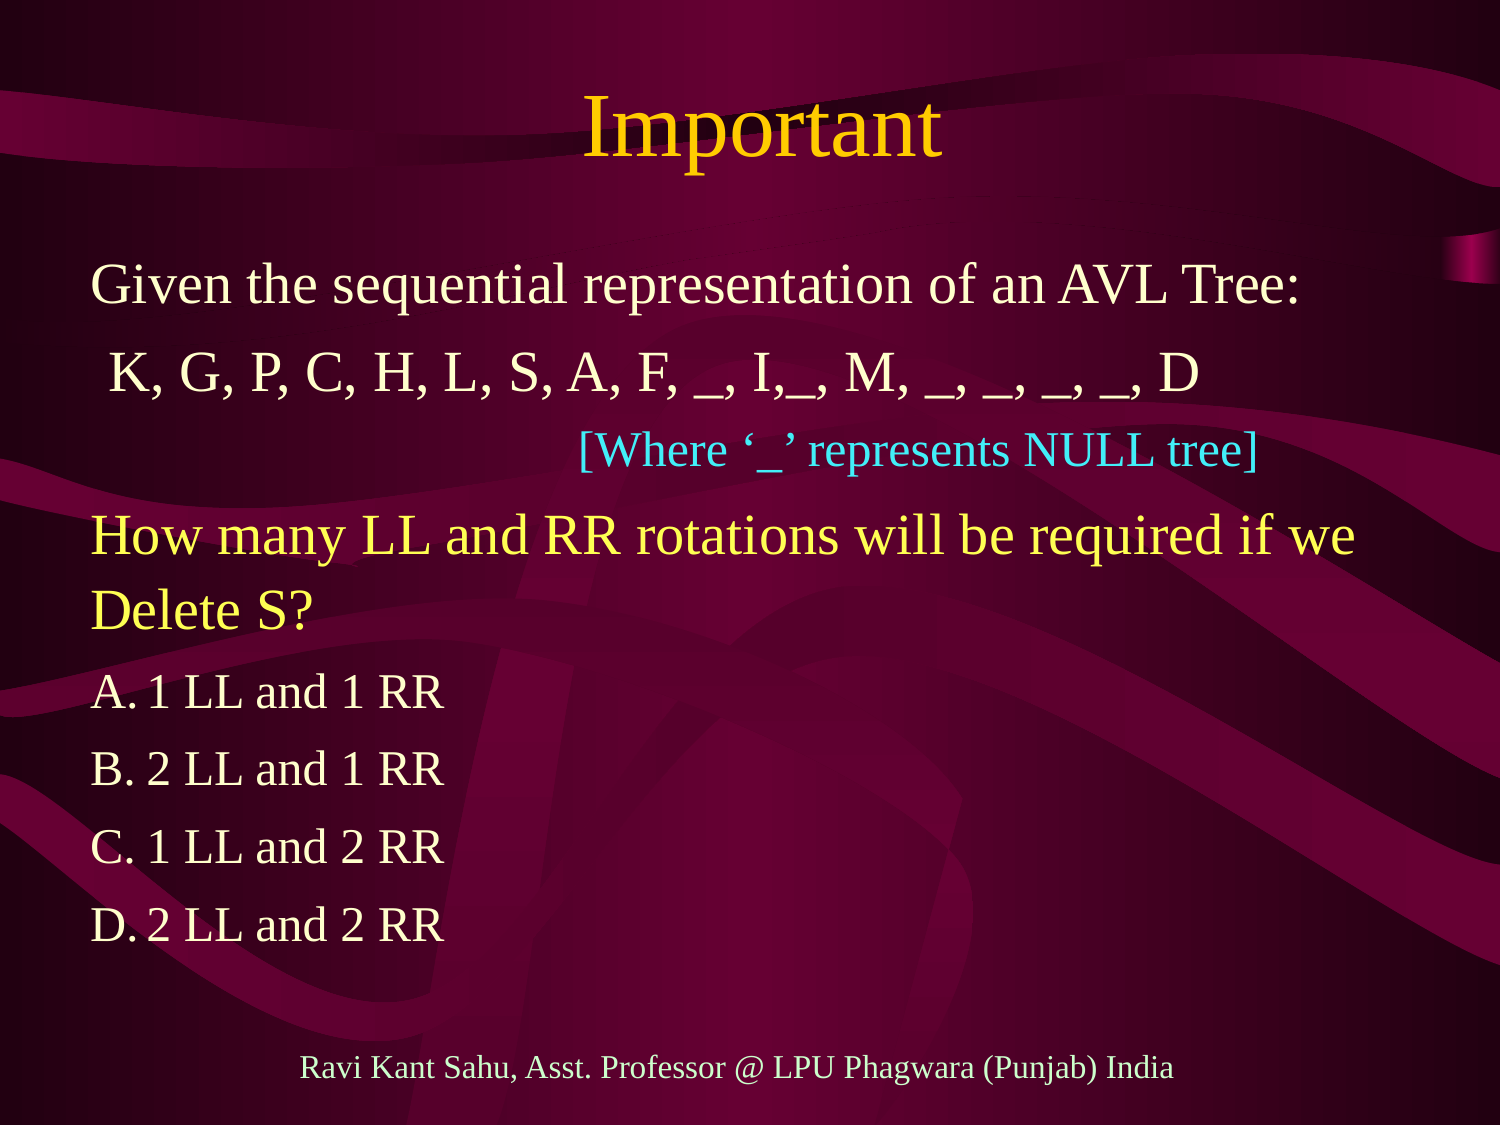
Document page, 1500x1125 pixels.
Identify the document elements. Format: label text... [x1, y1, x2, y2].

footer Ravi Kant Sahu, Asst. Professor @ LPU Phagwara (Punjab) India [162, 1025, 1313, 1100]
list Given the sequential representation of an AVL Tree: K, G, P, C, H, L, S, A, F, _, I,_, M, _, _, _, _, D [Where ‘_’ represents NULL tree] How many LL and RR rotations will be required if we Delete S? 1 LL and 1 RR 2 LL and 1 RR 1 LL and 2 RR 2 LL and 2 RR [75, 224, 1463, 900]
title Important [125, 50, 1400, 224]
